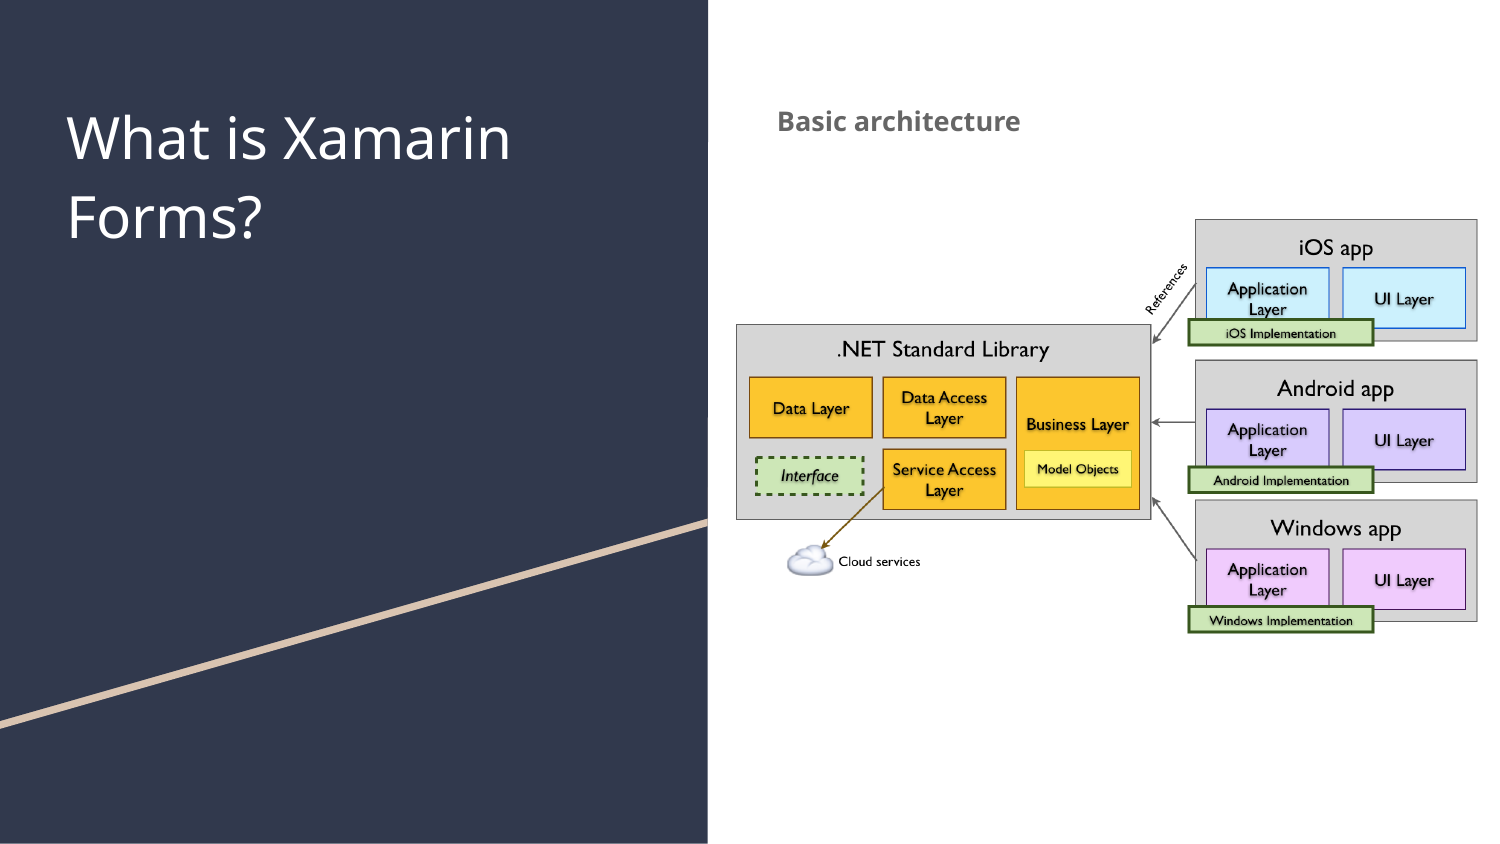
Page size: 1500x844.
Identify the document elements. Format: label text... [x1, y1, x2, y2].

title What is Xamarin Forms? [51, 82, 660, 494]
list Basic architecture [761, 82, 1446, 211]
picture [729, 212, 1481, 637]
